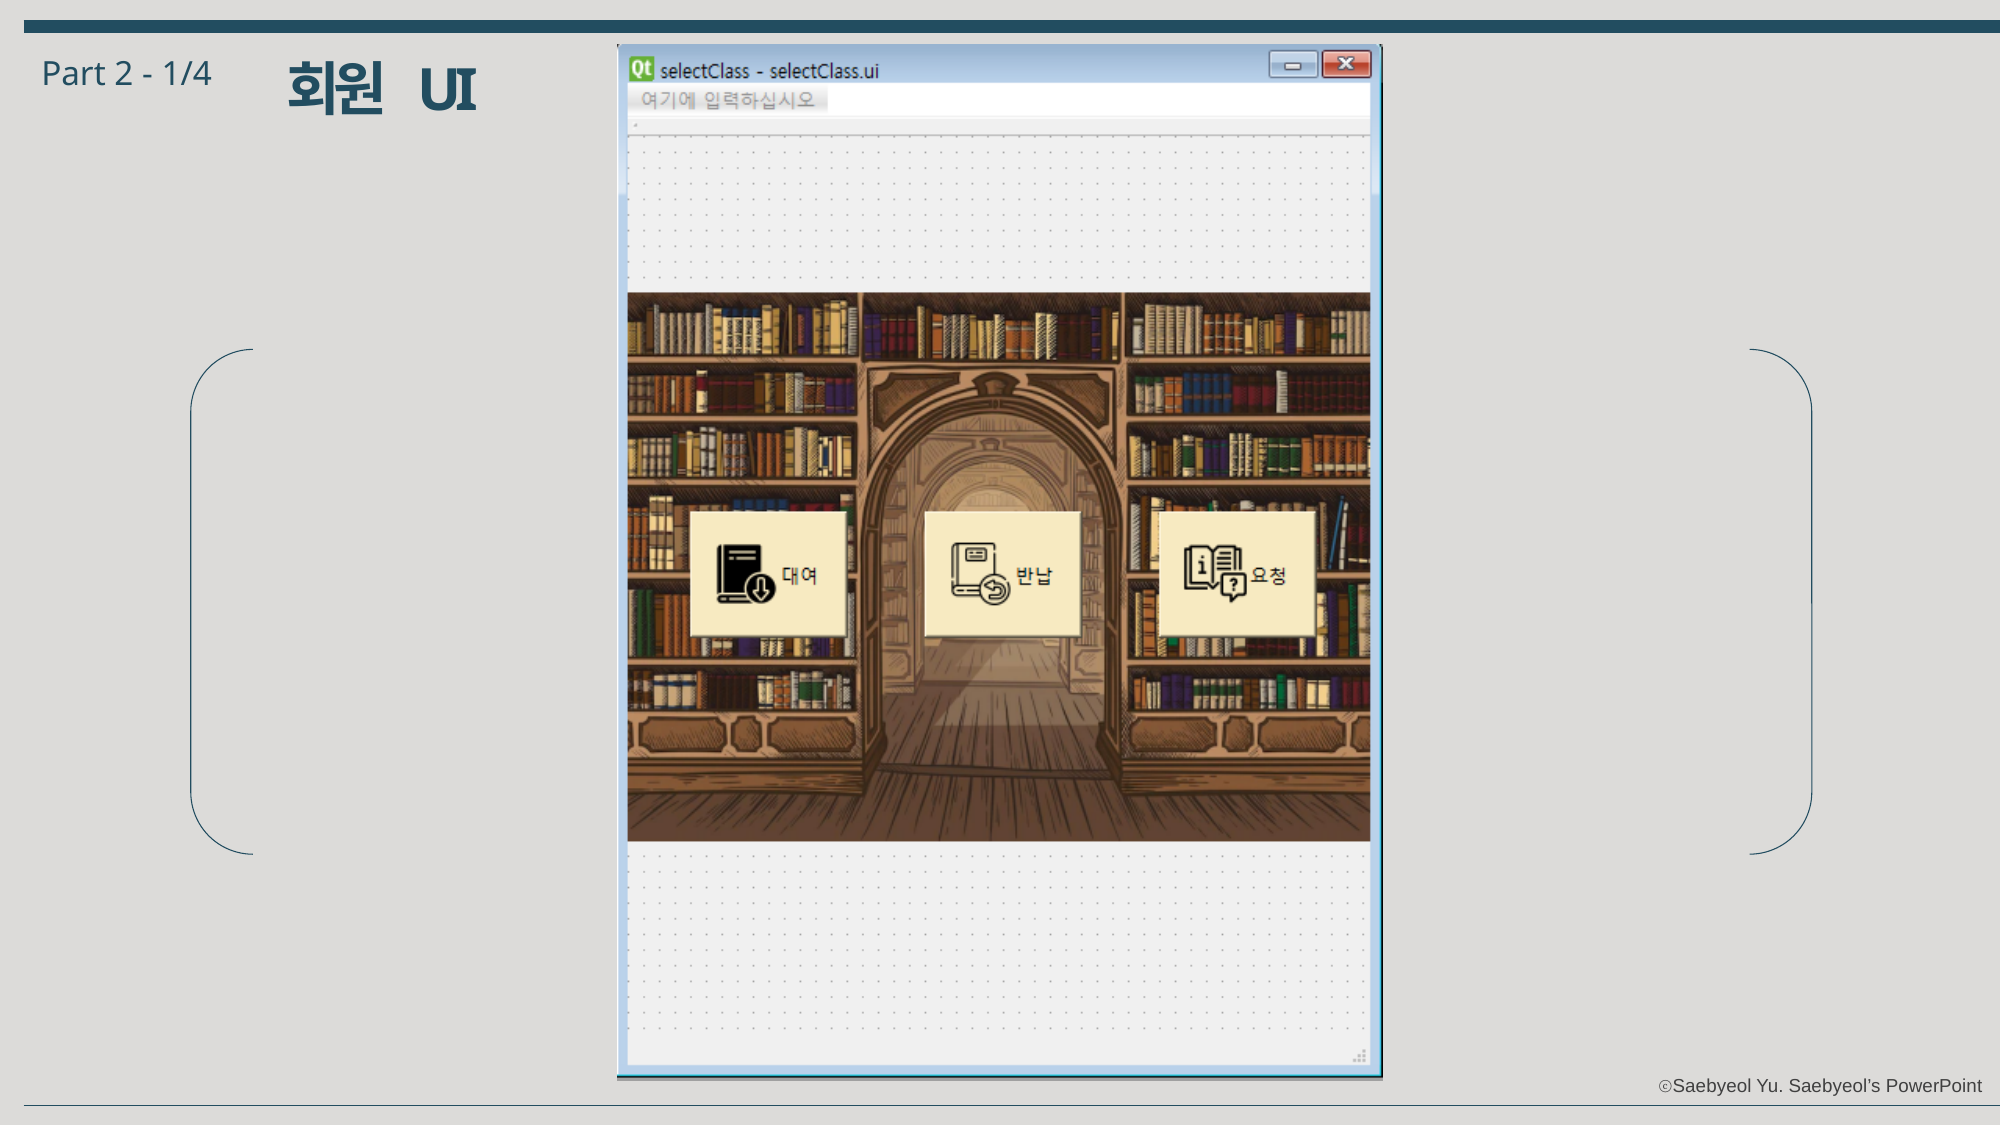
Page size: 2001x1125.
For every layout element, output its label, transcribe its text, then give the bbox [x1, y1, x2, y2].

text_box [190, 348, 617, 855]
picture [617, 44, 1383, 1081]
text_box Part 2 - 1/4 [26, 44, 228, 100]
text_box 회원 UI [272, 44, 494, 130]
text_box [1383, 348, 1813, 855]
